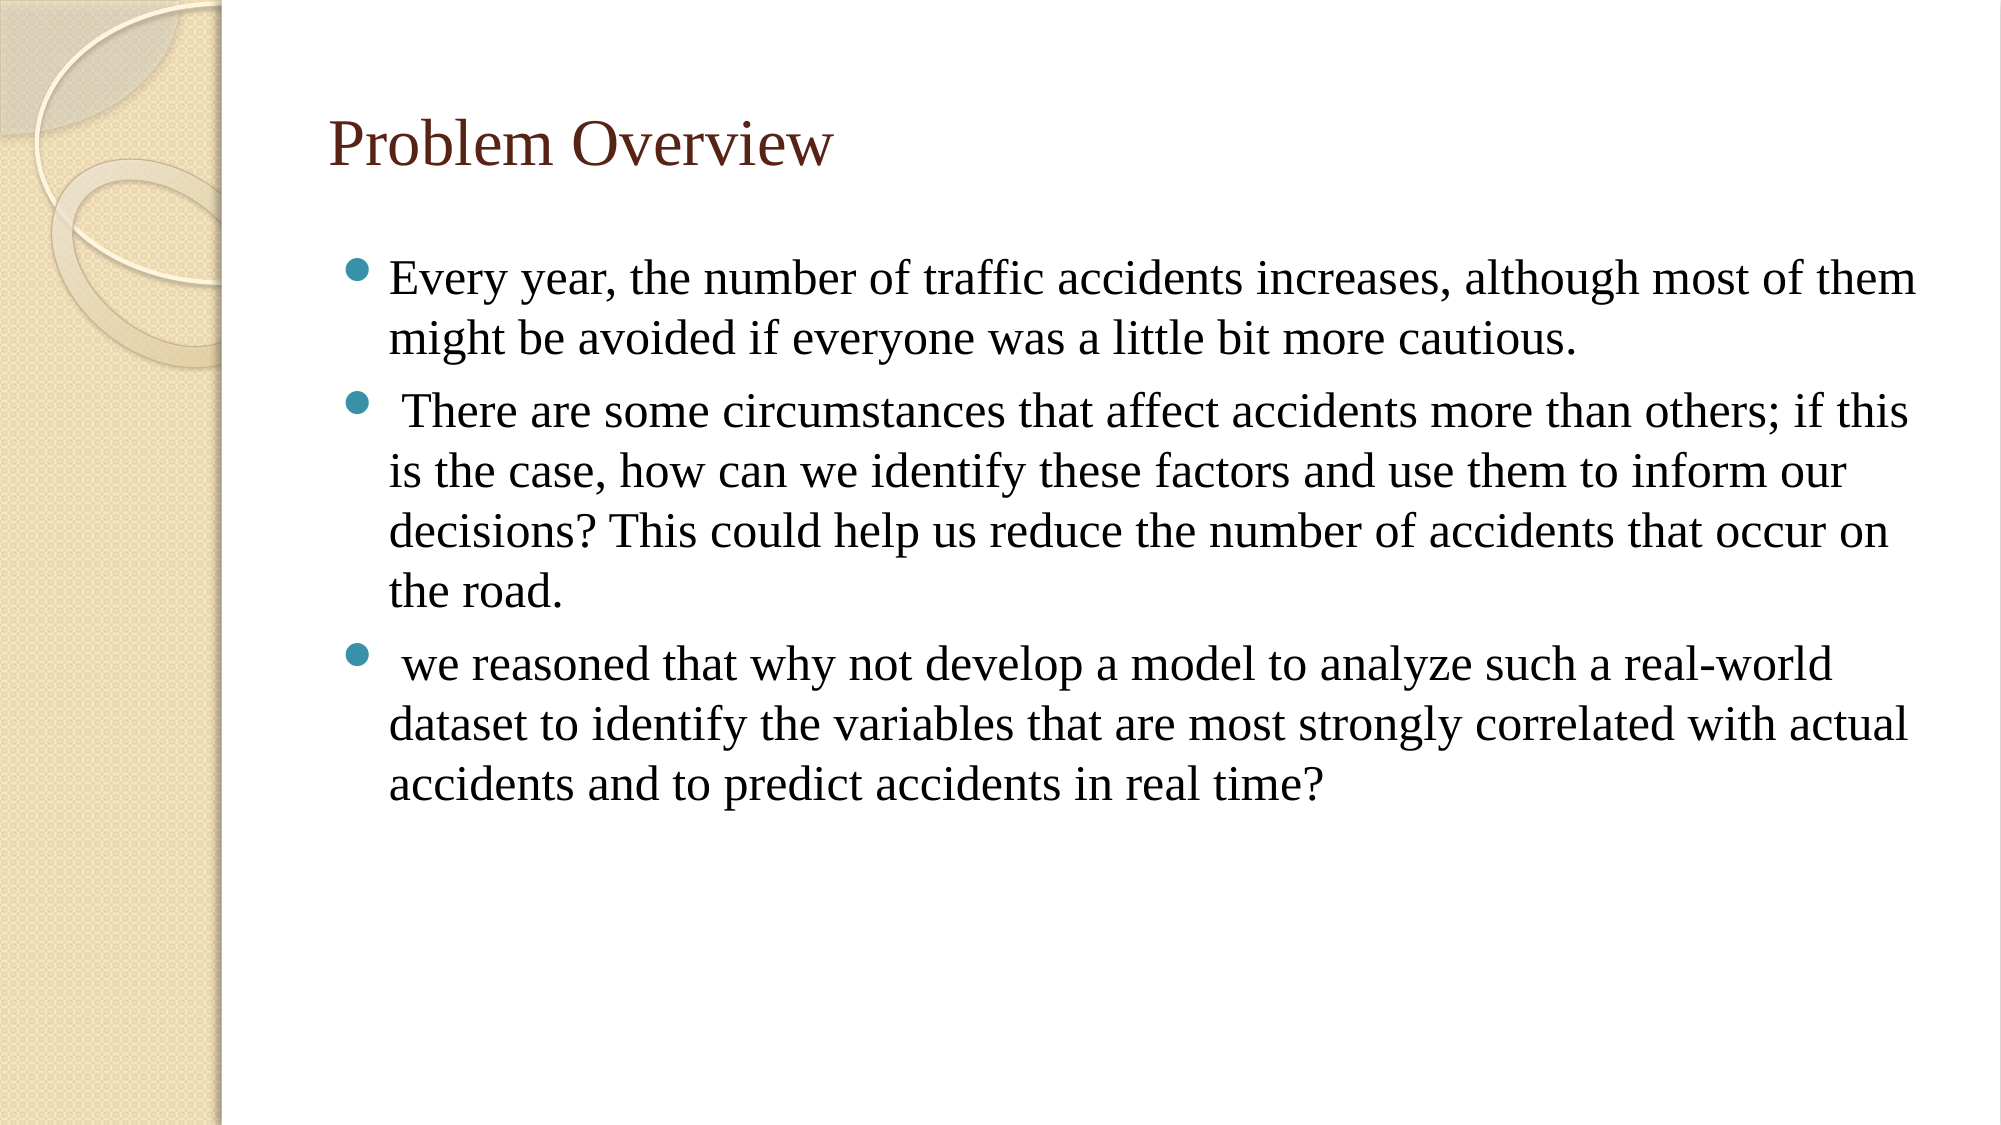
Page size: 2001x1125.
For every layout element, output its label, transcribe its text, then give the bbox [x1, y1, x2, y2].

title Problem Overview [313, 45, 1954, 233]
list Every year, the number of traffic accidents increases, although most of them might be avoided if everyone was a little bit more cautious. There are some circumstances that affect accidents more than others; if this is the case, how can we identify these factors and use them to inform our decisions? This could help us reduce the number of accidents that occur on the road. we reasoned that why not develop a model to analyze such a real-world dataset to identify the variables that are most strongly correlated with actual accidents and to predict accidents in real time? [313, 237, 1954, 1025]
